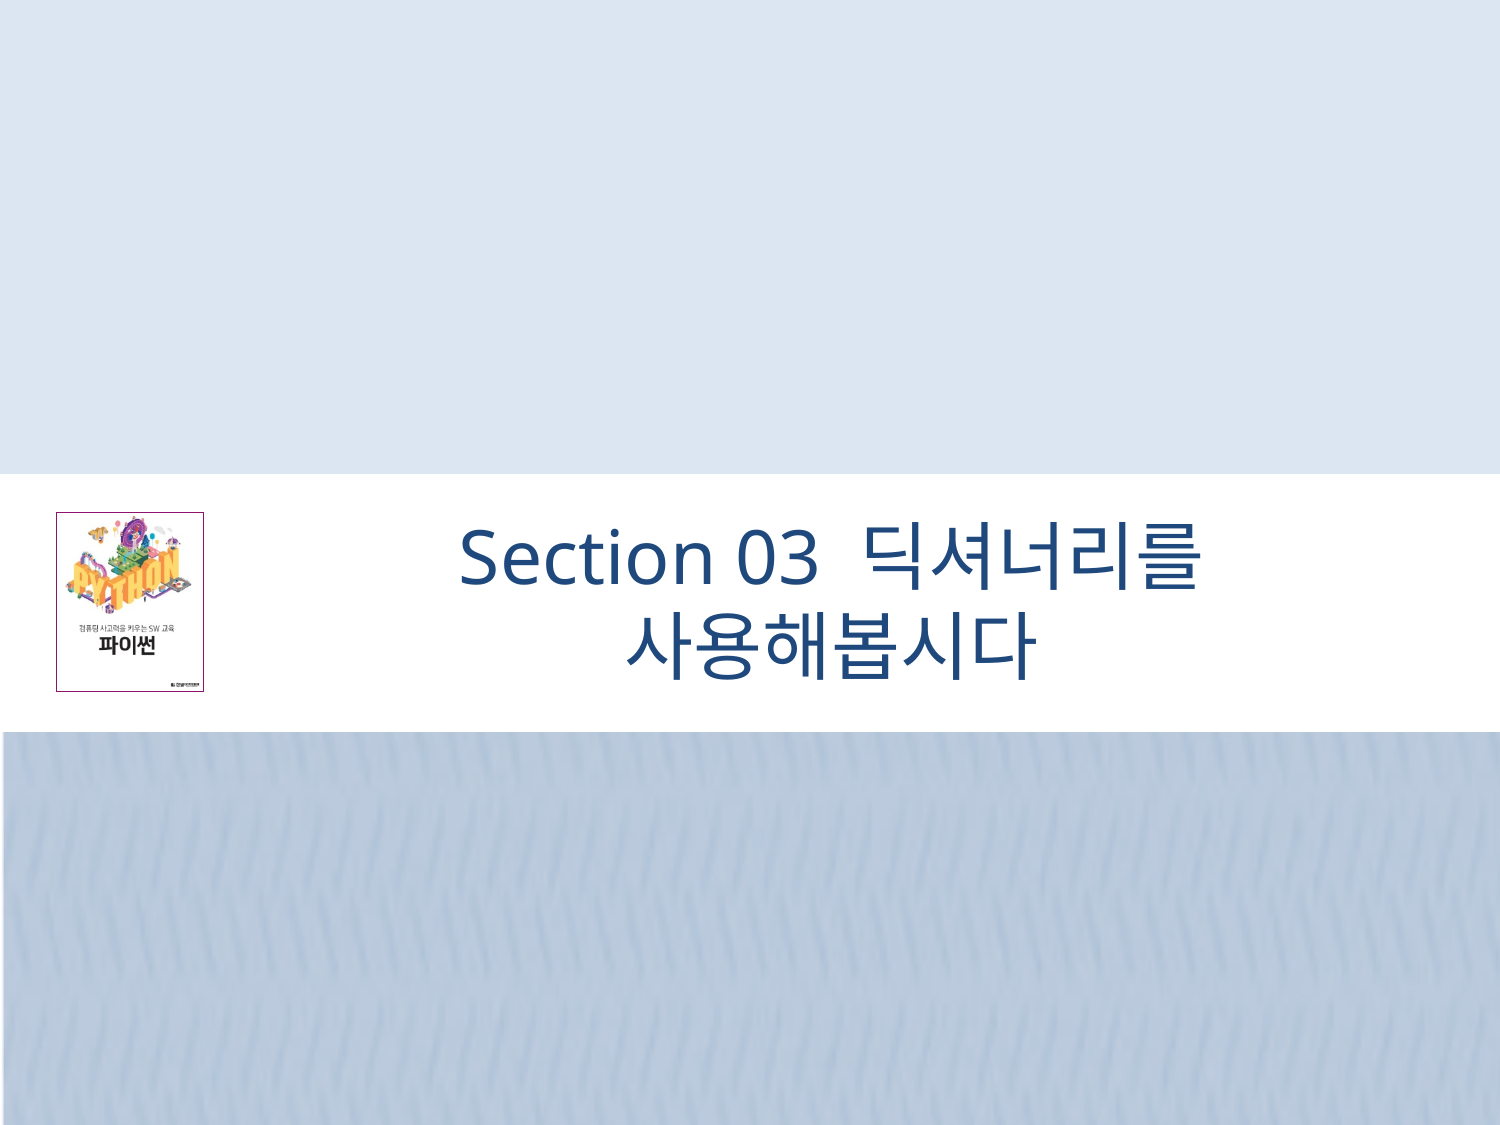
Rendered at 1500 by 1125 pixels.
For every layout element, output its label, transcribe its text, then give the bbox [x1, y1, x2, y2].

title Section 03 딕셔너리를 사용해봅시다 [240, 543, 1444, 656]
picture [57, 513, 203, 691]
